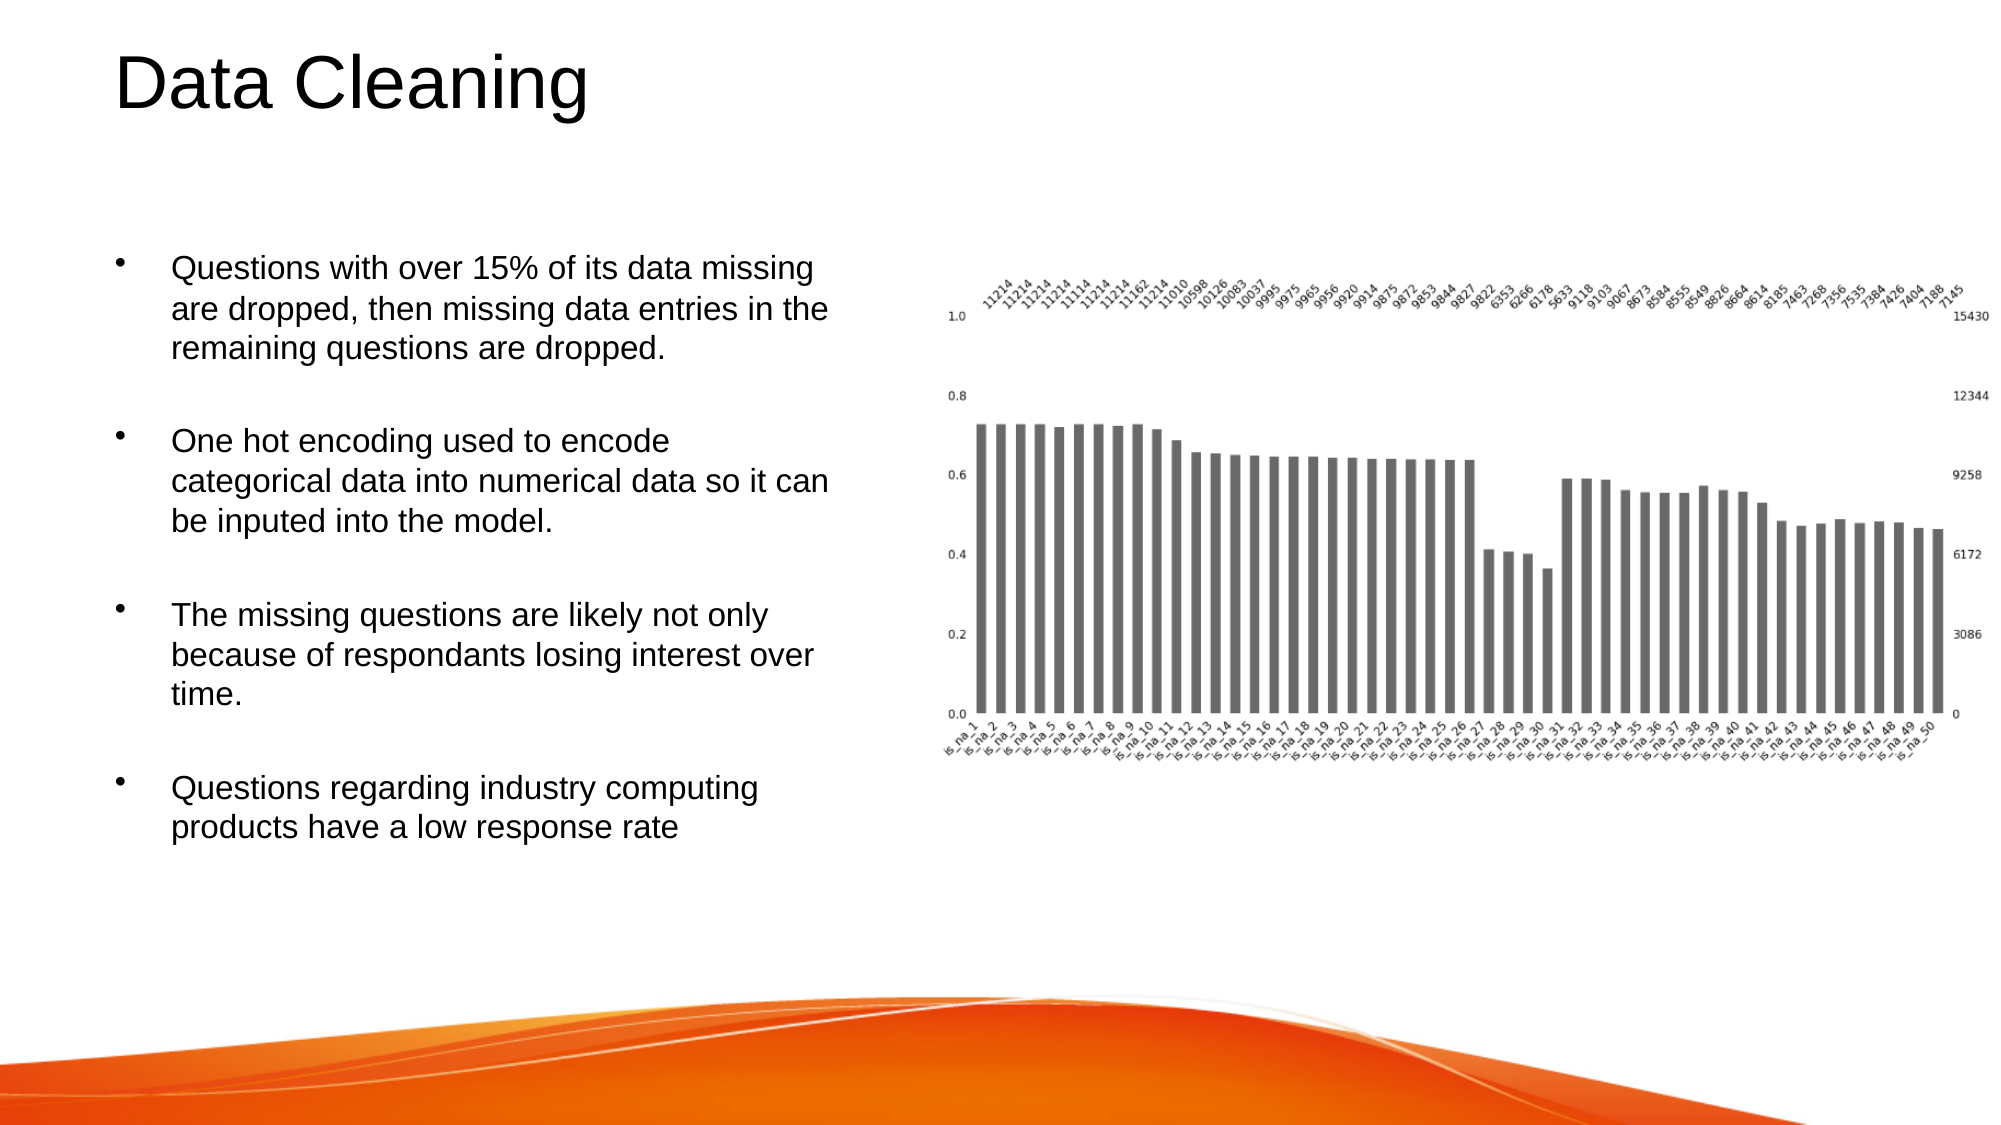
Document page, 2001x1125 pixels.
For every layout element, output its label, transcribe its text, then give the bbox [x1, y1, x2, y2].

list Questions with over 15% of its data missing are dropped, then missing data entries in the remaining questions are dropped. One hot encoding used to encode categorical data into numerical data so it can be inputed into the model. The missing questions are likely not only because of respondants losing interest over time. Questions regarding industry computing products have a low response rate [99, 192, 853, 1006]
title Data Cleaning [99, 30, 1901, 127]
picture [0, 0, 2000, 1125]
